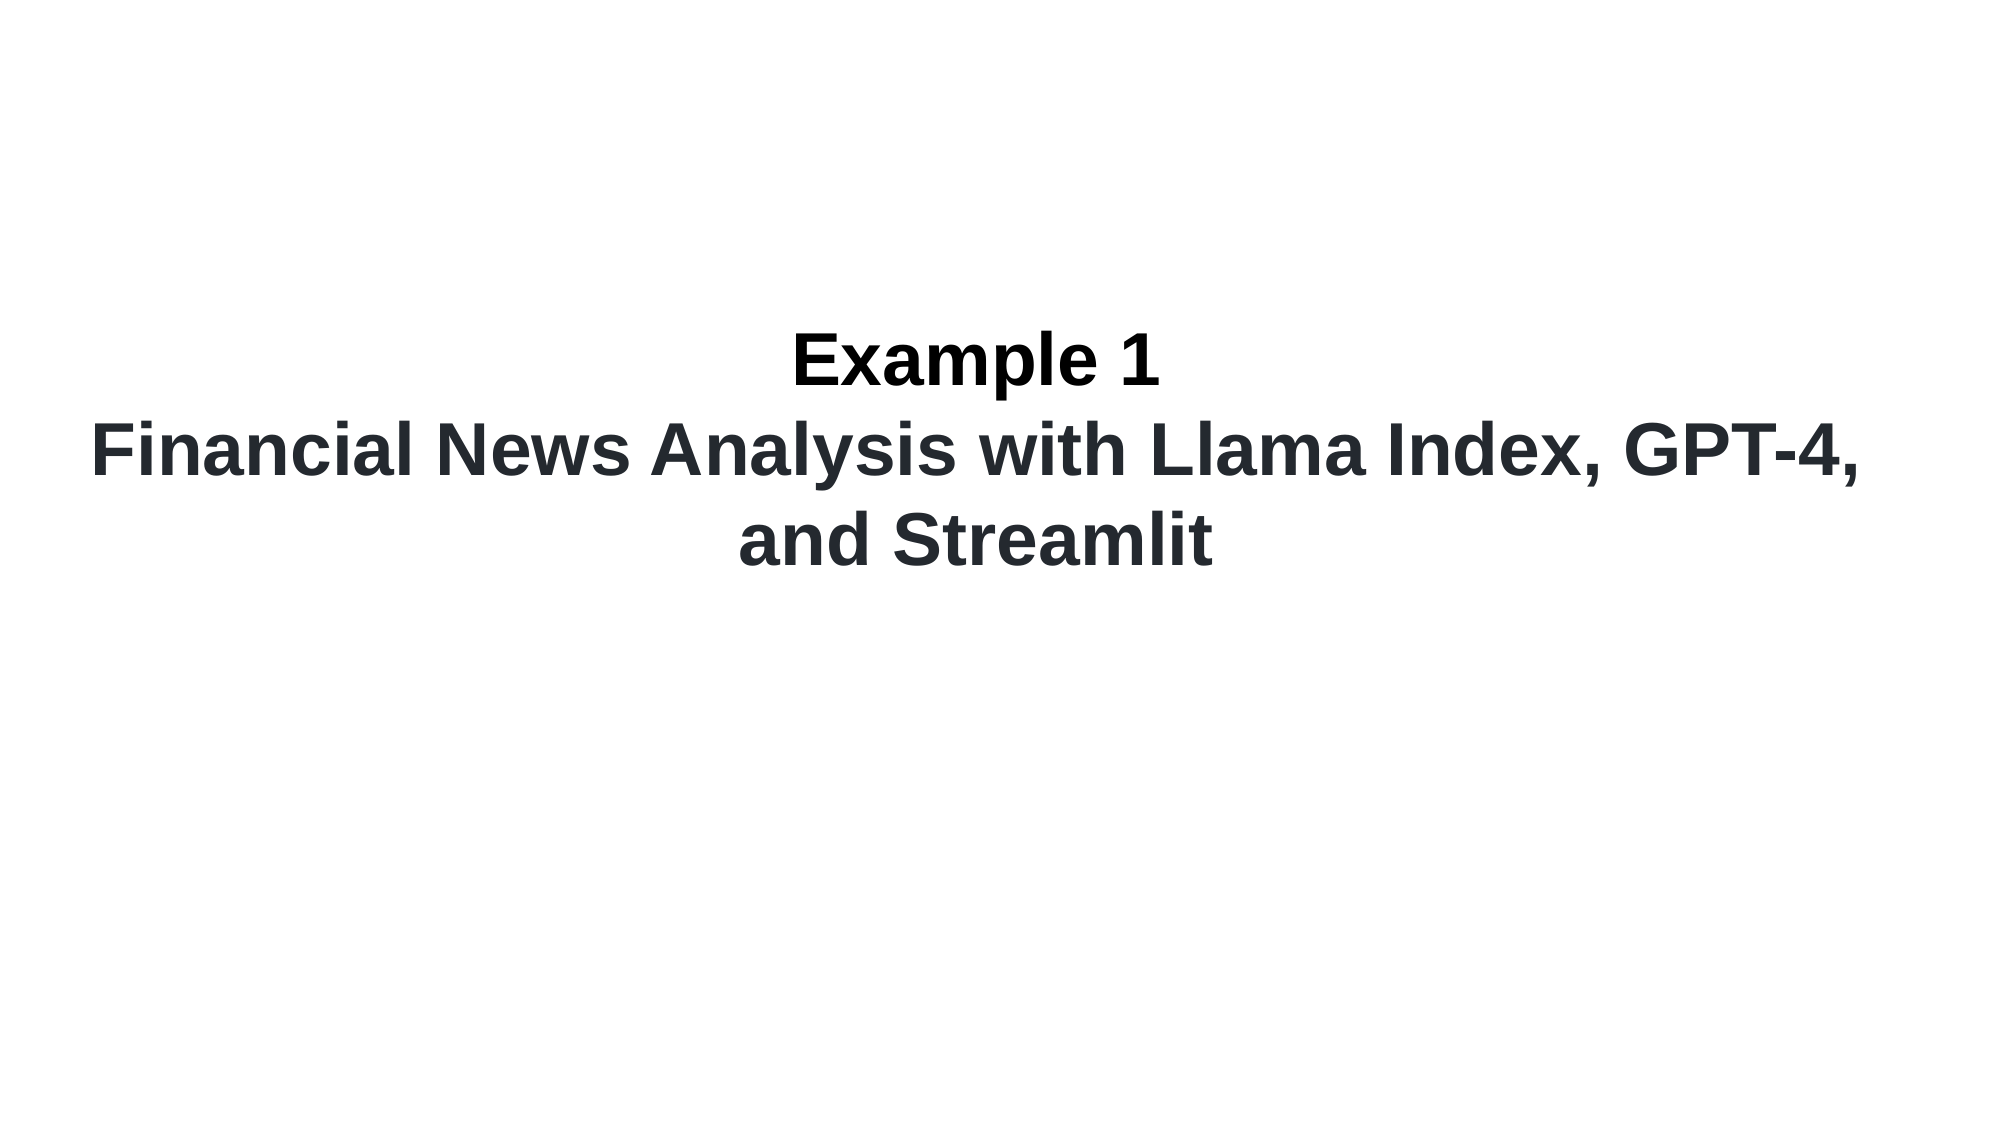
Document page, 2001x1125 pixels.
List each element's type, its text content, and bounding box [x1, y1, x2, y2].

text_box Example 1 Financial News Analysis with Llama Index, GPT-4, and Streamlit [19, 303, 1934, 588]
